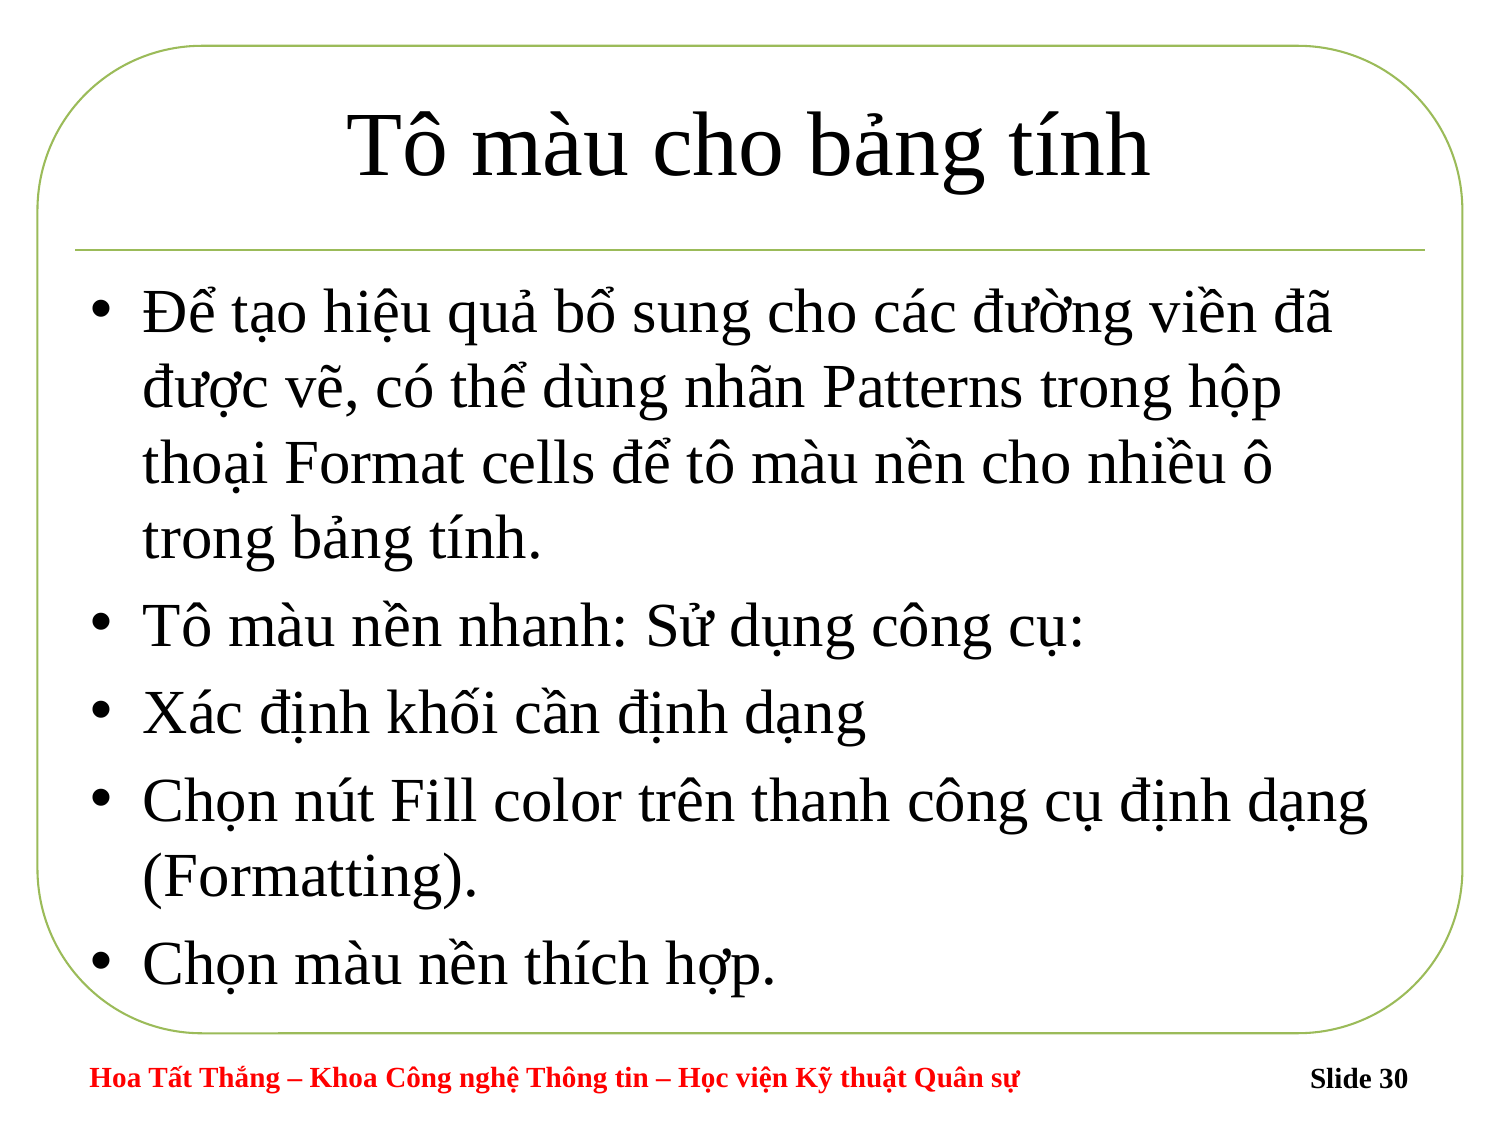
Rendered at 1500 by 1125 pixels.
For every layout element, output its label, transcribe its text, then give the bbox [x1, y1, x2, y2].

list Để tạo hiệu quả bổ sung cho các đường viền đã được vẽ, có thể dùng nhãn Patterns trong hộp thoại Format cells để tô màu nền cho nhiều ô trong bảng tính. Tô màu nền nhanh: Sử dụng công cụ: Xác định khối cần định dạng Chọn nút Fill color trên thanh công cụ định dạng (Formatting). Chọn màu nền thích hợp. [75, 262, 1425, 1005]
title Tô màu cho bảng tính [75, 45, 1425, 233]
